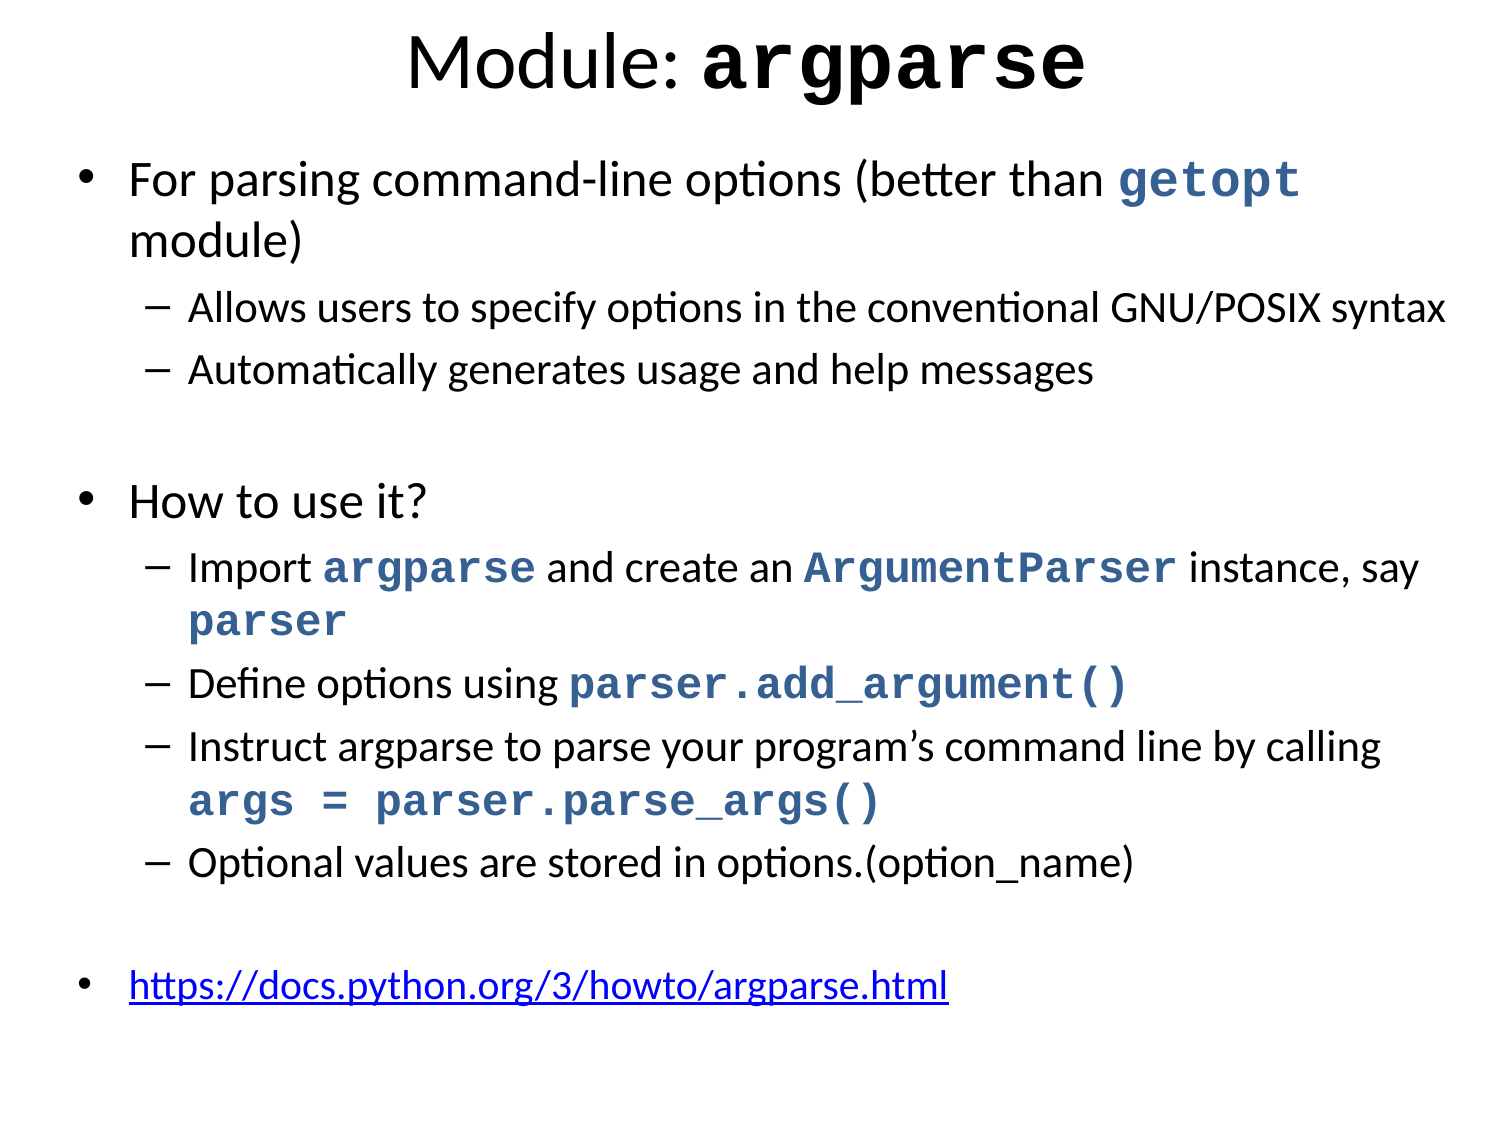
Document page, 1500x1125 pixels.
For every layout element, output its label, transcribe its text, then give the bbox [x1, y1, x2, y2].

list For parsing command-line options (better than getopt module) Allows users to specify options in the conventional GNU/POSIX syntax Automatically generates usage and help messages How to use it? Import argparse and create an ArgumentParser instance, say parser Define options using parser.add_argument() Instruct argparse to parse your program’s command line by calling args = parser.parse_args() Optional values are stored in options.(option_name) https://docs.python.org/3/howto/argparse.html [62, 137, 1463, 1075]
title Module: argparse [75, 0, 1438, 113]
